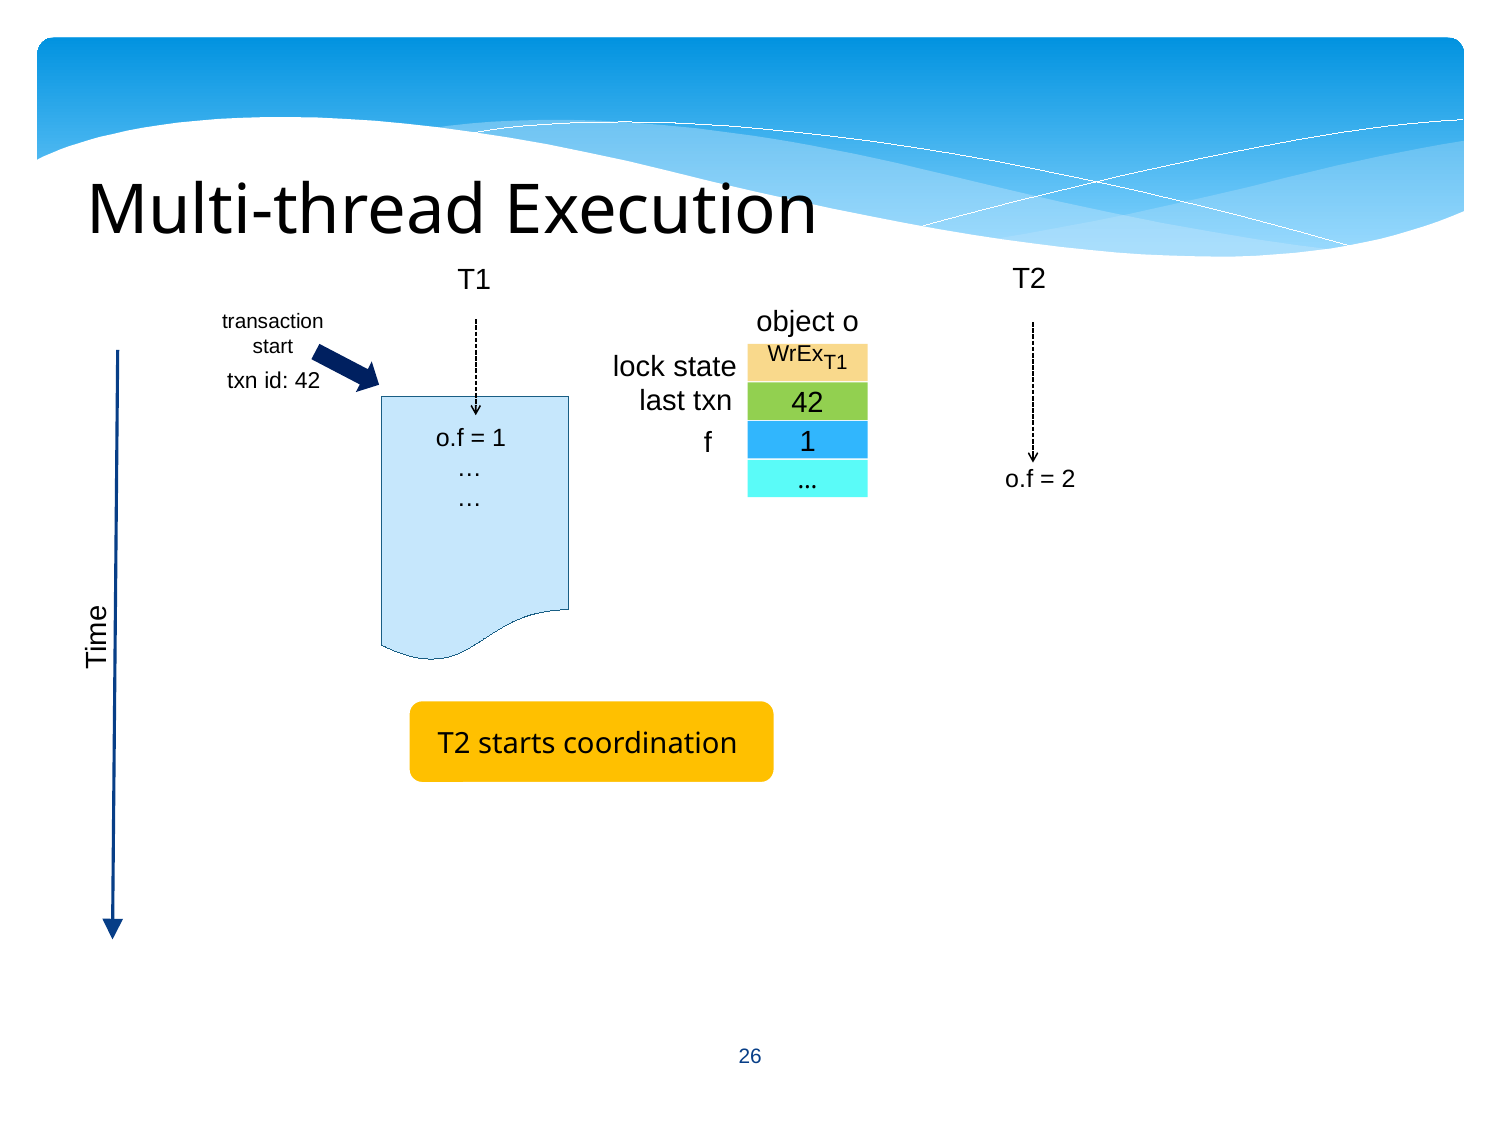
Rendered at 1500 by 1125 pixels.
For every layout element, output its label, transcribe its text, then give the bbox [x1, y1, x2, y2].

text_box Multi-thread Execution [72, 29, 1399, 255]
text_box WrExT1 [746, 345, 869, 382]
text_box Time [62, 531, 93, 685]
text_box o.f = 1 … … [423, 415, 528, 464]
text_box transaction start [198, 301, 348, 350]
text_box [310, 342, 381, 394]
text_box o.f = 2 [992, 456, 1098, 505]
text_box [379, 394, 501, 661]
text_box T2 starts coordination [407, 698, 777, 785]
text_box lock state [597, 339, 746, 390]
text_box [112, 349, 118, 940]
text_box f [688, 424, 727, 467]
text_box 42 [746, 382, 869, 421]
text_box [481, 394, 570, 623]
text_box txn id: 42 [212, 358, 348, 401]
text_box [424, 464, 514, 630]
text_box T1 [392, 255, 543, 276]
text_box object o [744, 295, 880, 345]
text_box T2 [955, 255, 1106, 275]
text_box … [746, 459, 869, 499]
text_box 1 [746, 421, 869, 459]
slide_number 26 [654, 1025, 846, 1086]
text_box last txn [624, 374, 746, 424]
